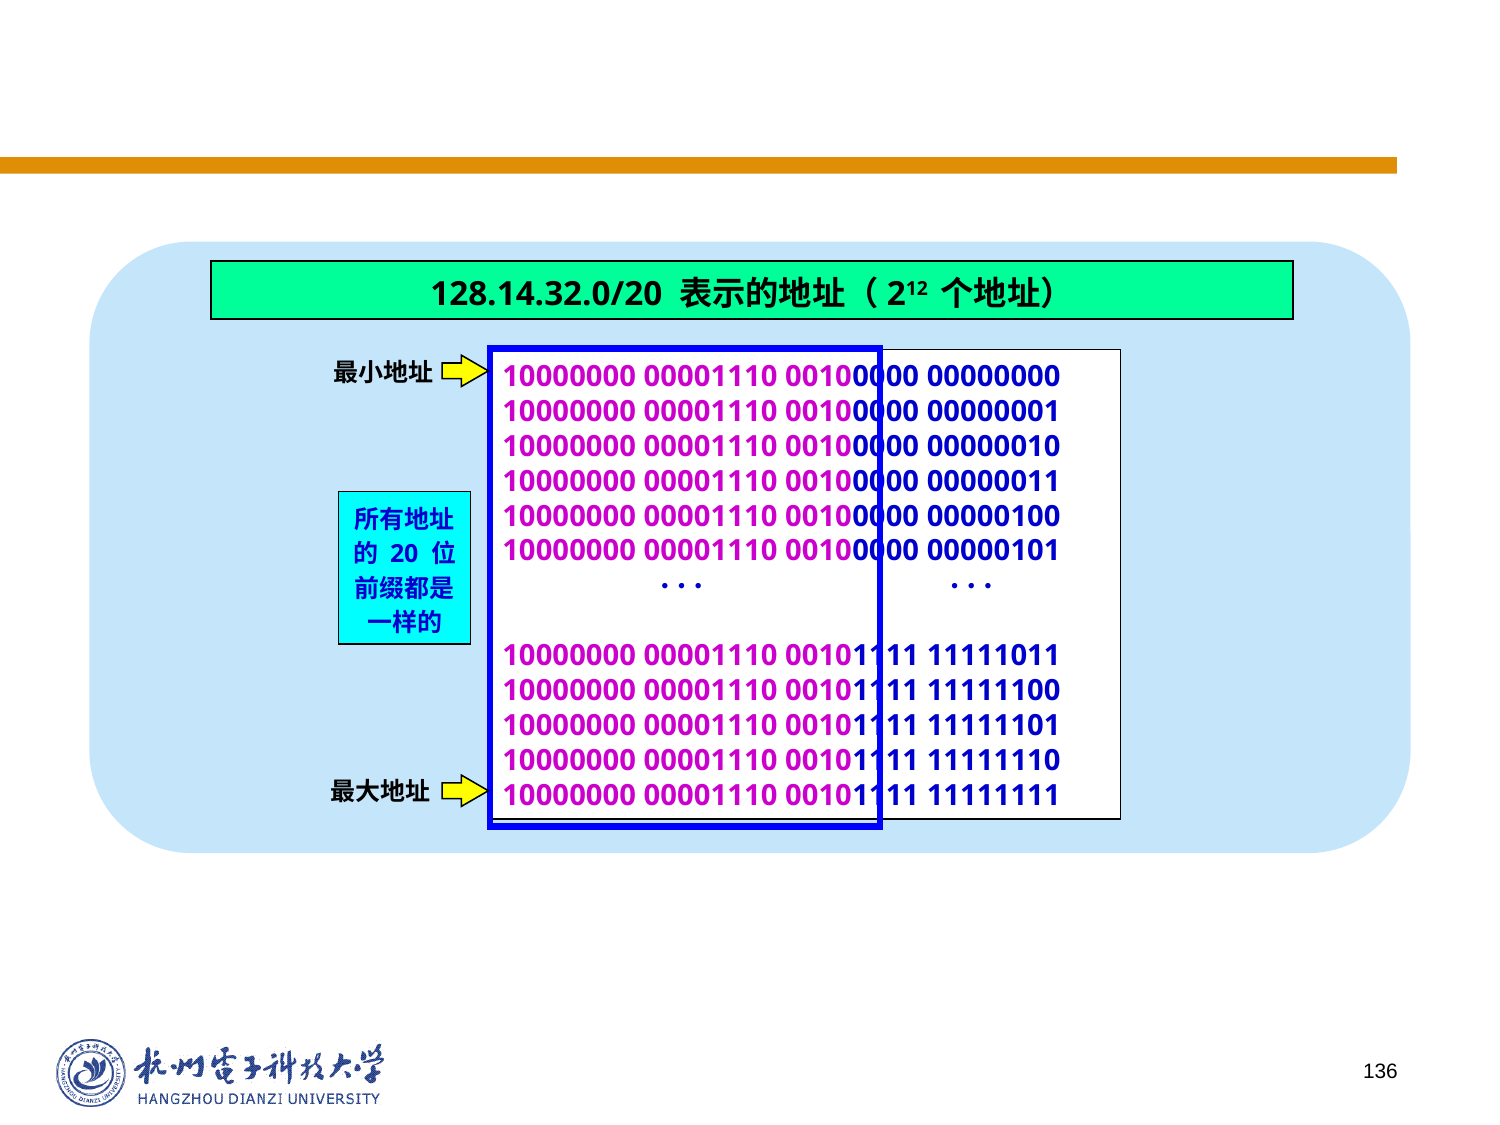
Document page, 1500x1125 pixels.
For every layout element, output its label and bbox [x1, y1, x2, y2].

picture [55, 1025, 407, 1125]
text_box [88, 240, 1412, 855]
